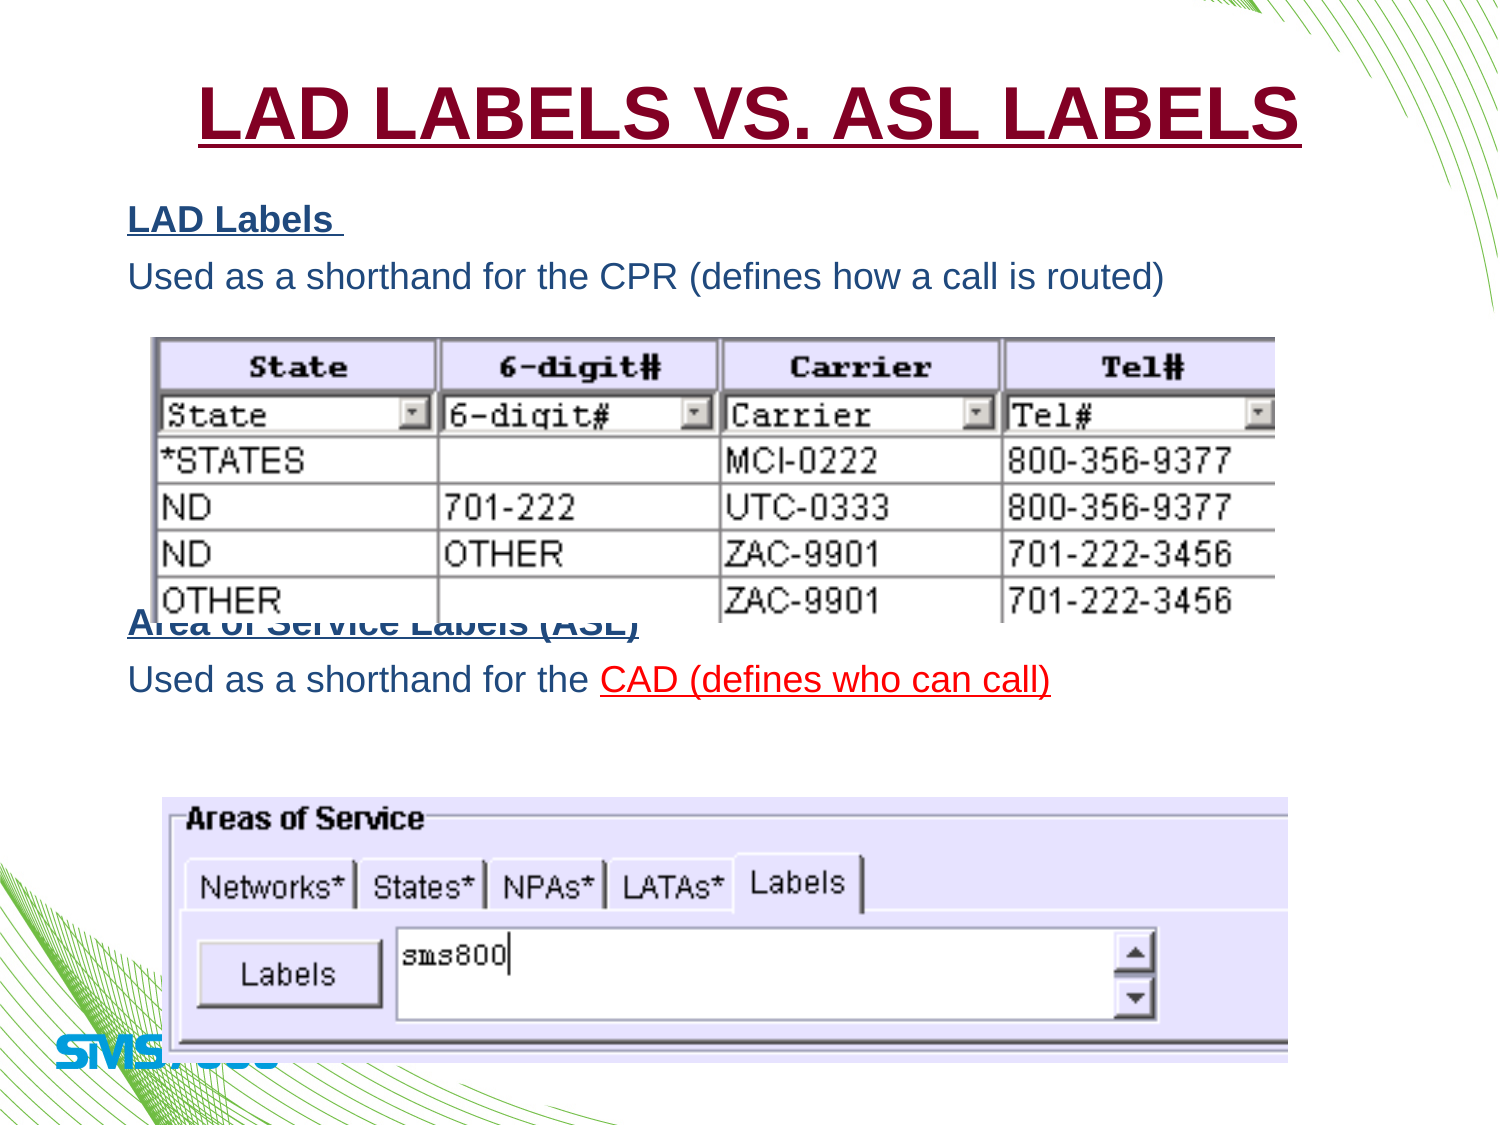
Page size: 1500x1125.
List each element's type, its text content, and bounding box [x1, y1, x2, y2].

text_box LAD Labels Used as a shorthand for the CPR (defines how a call is routed) Area of Service Labels (ASL) Used as a shorthand for the CAD (defines who can call) [112, 187, 1338, 938]
title LAD Labels vs. ASL Labels [75, 16, 1425, 204]
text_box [149, 337, 1276, 623]
picture [0, 0, 1500, 1125]
